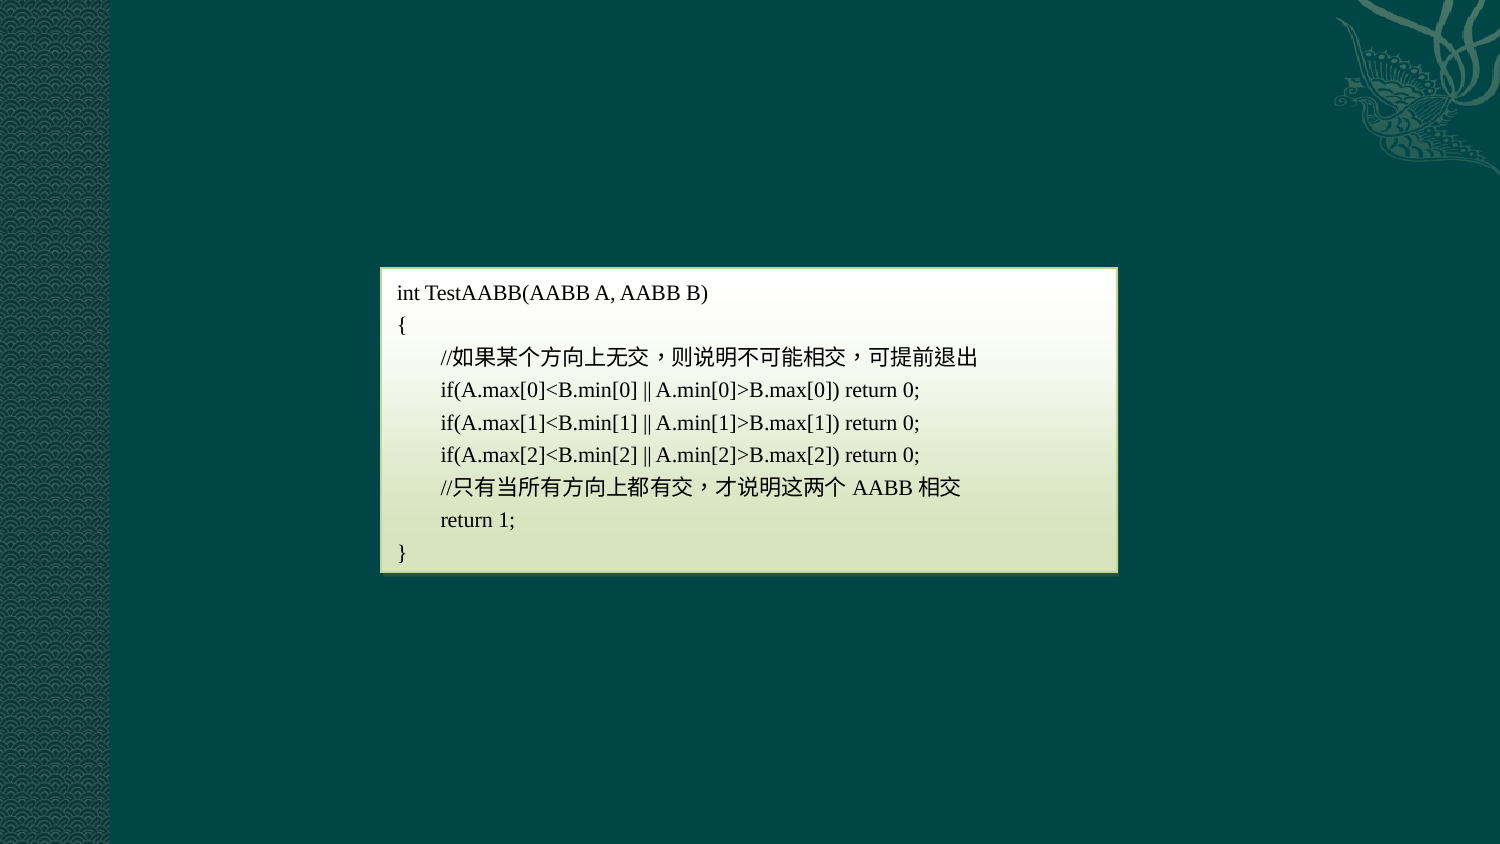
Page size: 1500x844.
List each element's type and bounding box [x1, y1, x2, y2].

picture [310, 258, 1190, 585]
picture [0, 0, 110, 844]
